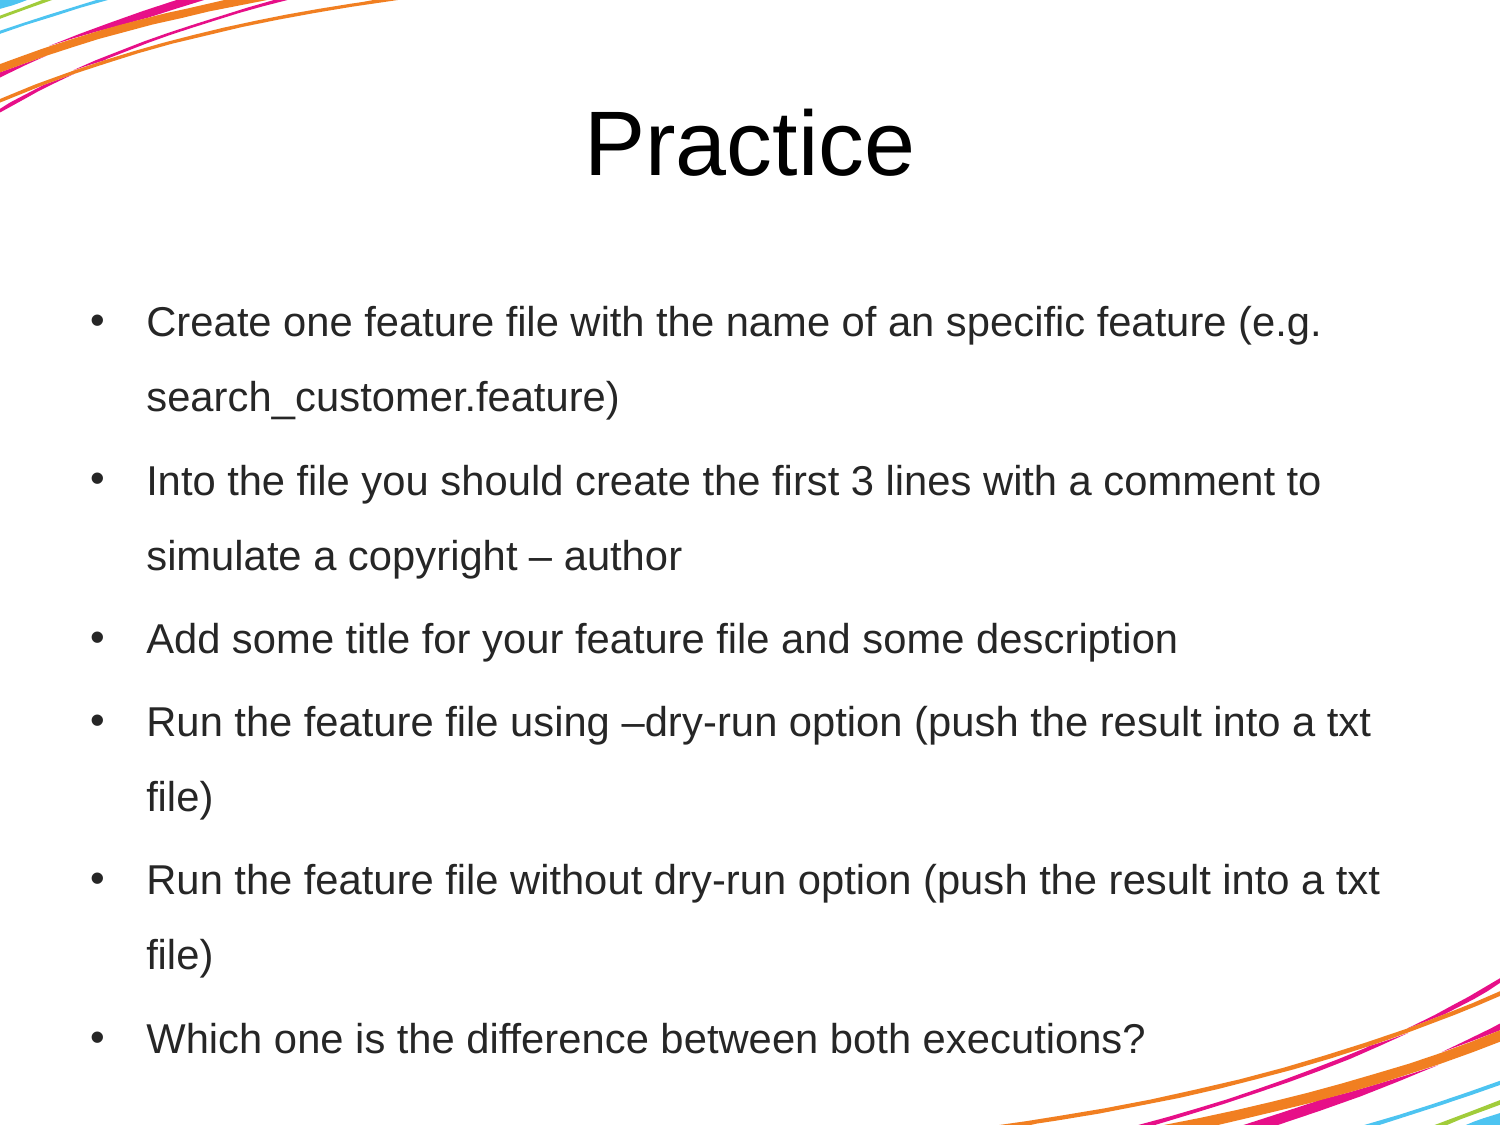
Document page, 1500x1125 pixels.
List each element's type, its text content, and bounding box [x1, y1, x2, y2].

title Practice [75, 45, 1425, 233]
list Create one feature file with the name of an specific feature (e.g. search_customer.feature) Into the file you should create the first 3 lines with a comment to simulate a copyright – author Add some title for your feature file and some description Run the feature file using –dry-run option (push the result into a txt file) Run the feature file without dry-run option (push the result into a txt file) Which one is the difference between both executions? [75, 262, 1425, 1005]
